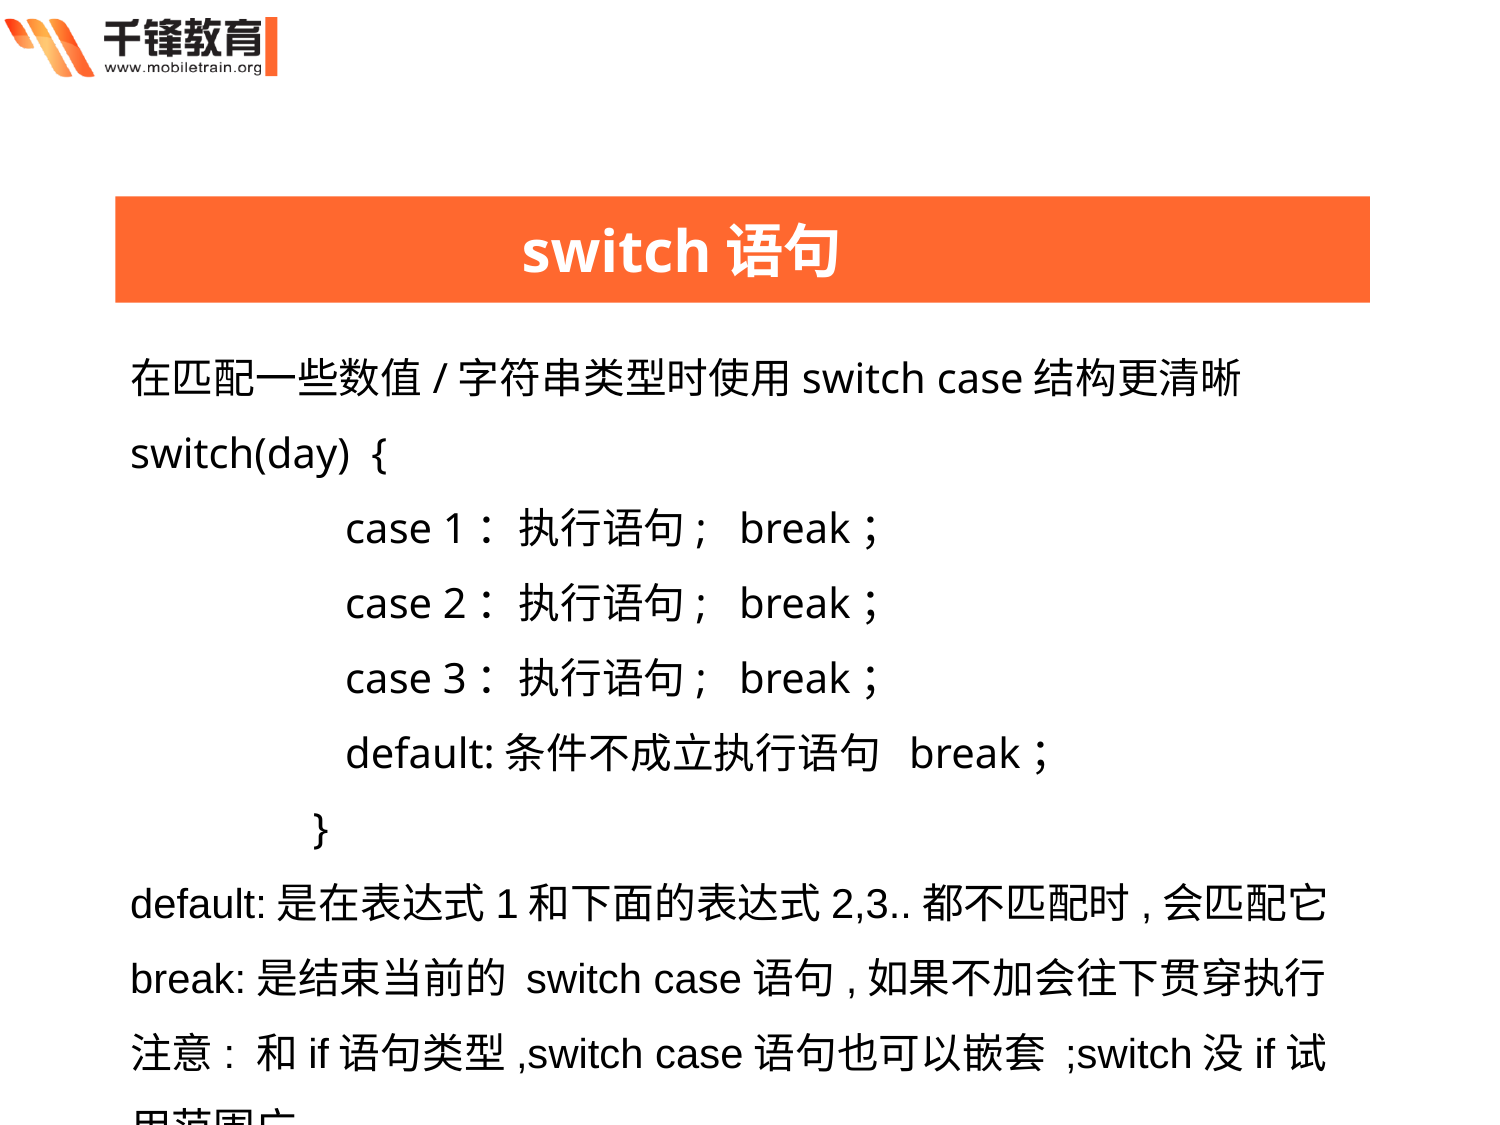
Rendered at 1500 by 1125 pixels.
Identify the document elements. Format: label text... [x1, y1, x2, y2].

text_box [115, 196, 1371, 303]
text_box 在匹配一些数值/字符串类型时使用switch case结构更清晰 switch(day) { case 1：执行语句; break； case 2：执行语句; break； case 3：执行语句; break； default:条件不成立执行语句 break； } default:是在表达式1和下面的表达式2,3..都不匹配时,会匹配它 break:是结束当前的 switch case语句,如果不加会往下贯穿执行 注意: 和if语句类型,switch case语句也可以嵌套 ;switch没if试用范围广 [115, 319, 1371, 1125]
picture [3, 18, 261, 79]
